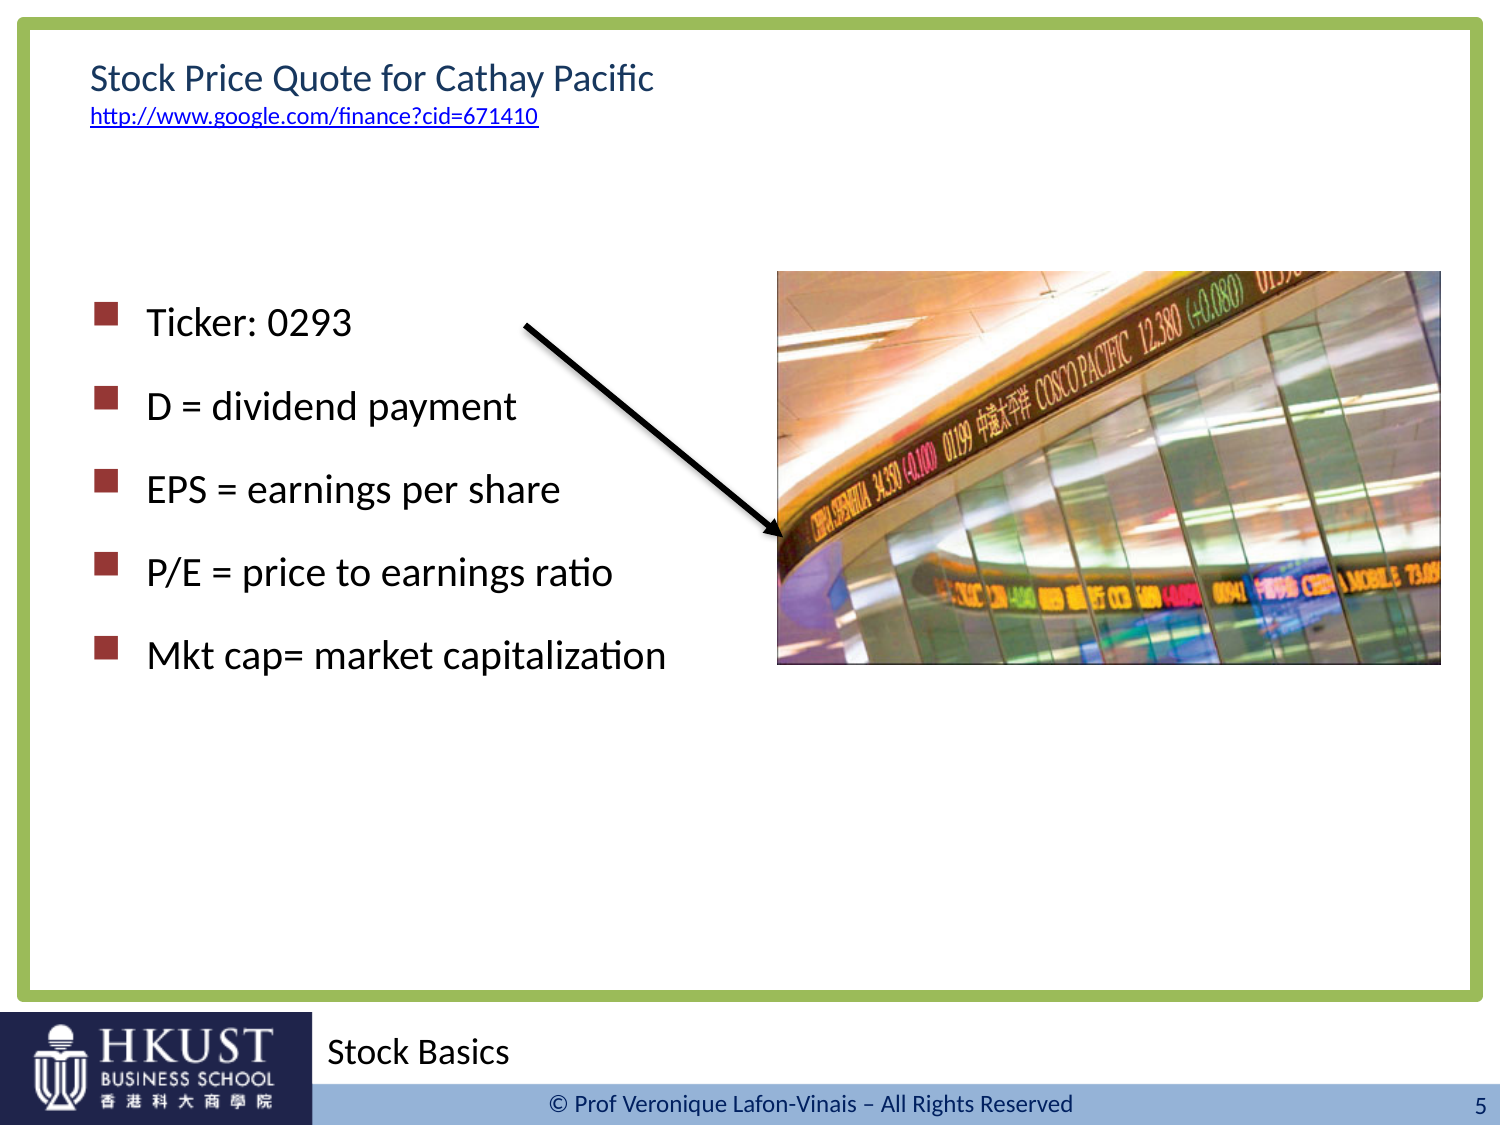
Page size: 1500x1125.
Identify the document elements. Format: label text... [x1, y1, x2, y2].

list Ticker: 0293 D = dividend payment EPS = earnings per share P/E = price to earnings ratio Mkt cap= market capitalization [74, 262, 1426, 976]
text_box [524, 324, 784, 538]
slide_number 5 [1351, 1080, 1500, 1125]
picture [777, 270, 1441, 665]
title Stock Price Quote for Cathay Pacific http://www.google.com/finance?cid=671410 [74, 44, 1426, 233]
picture [0, 1012, 1500, 1125]
text_box Stock Basics [312, 1019, 1500, 1080]
